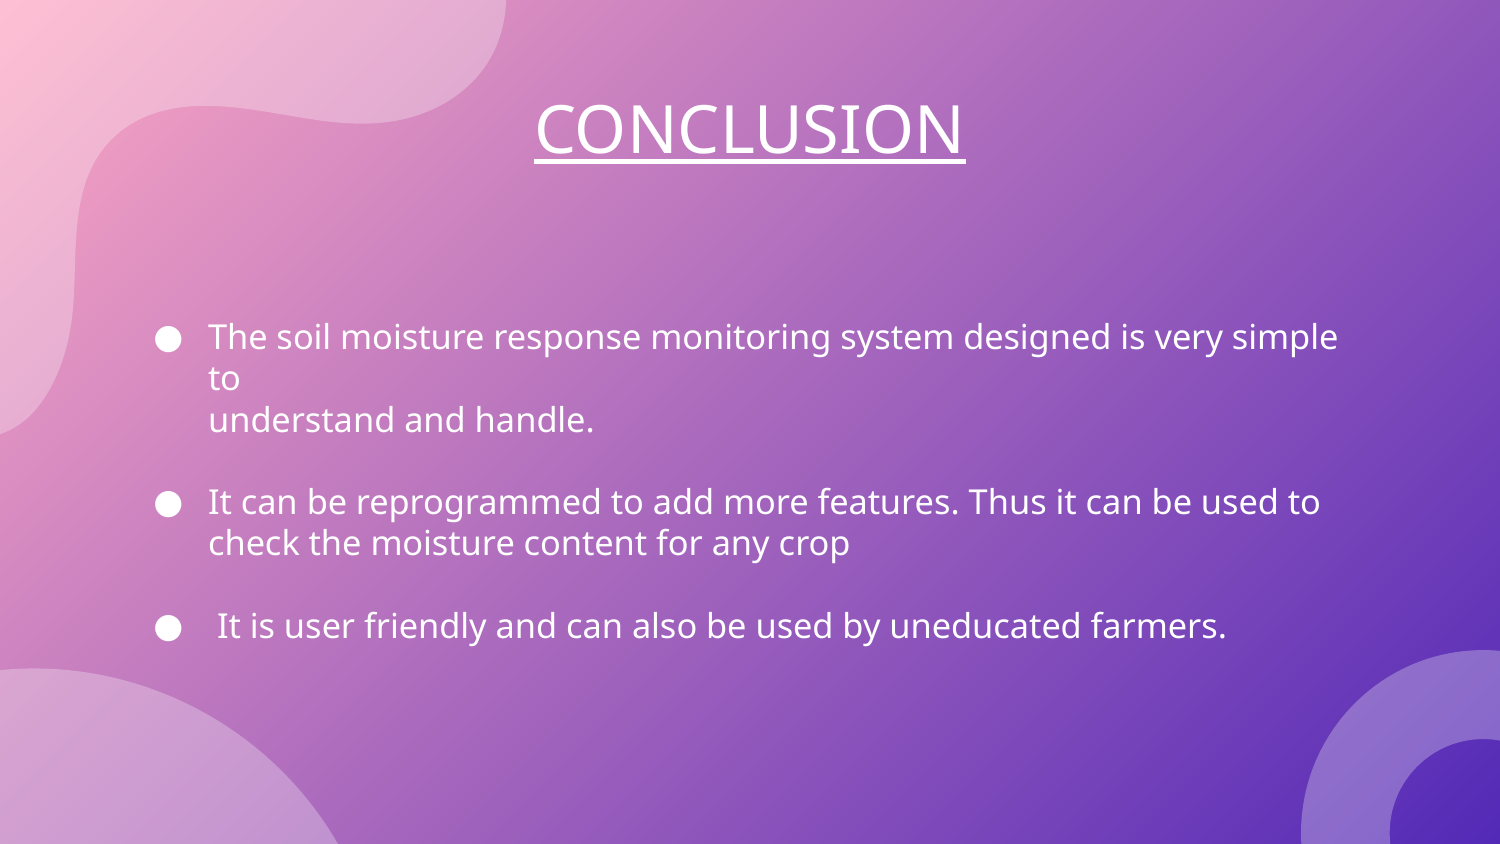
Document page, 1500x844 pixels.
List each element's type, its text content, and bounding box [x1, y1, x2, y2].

list The soil moisture response monitoring system designed is very simple to understand and handle. It can be reprogrammed to add more features. Thus it can be used to check the moisture content for any crop It is user friendly and can also be used by uneducated farmers. [118, 176, 1382, 750]
title CONCLUSION [118, 87, 1382, 167]
